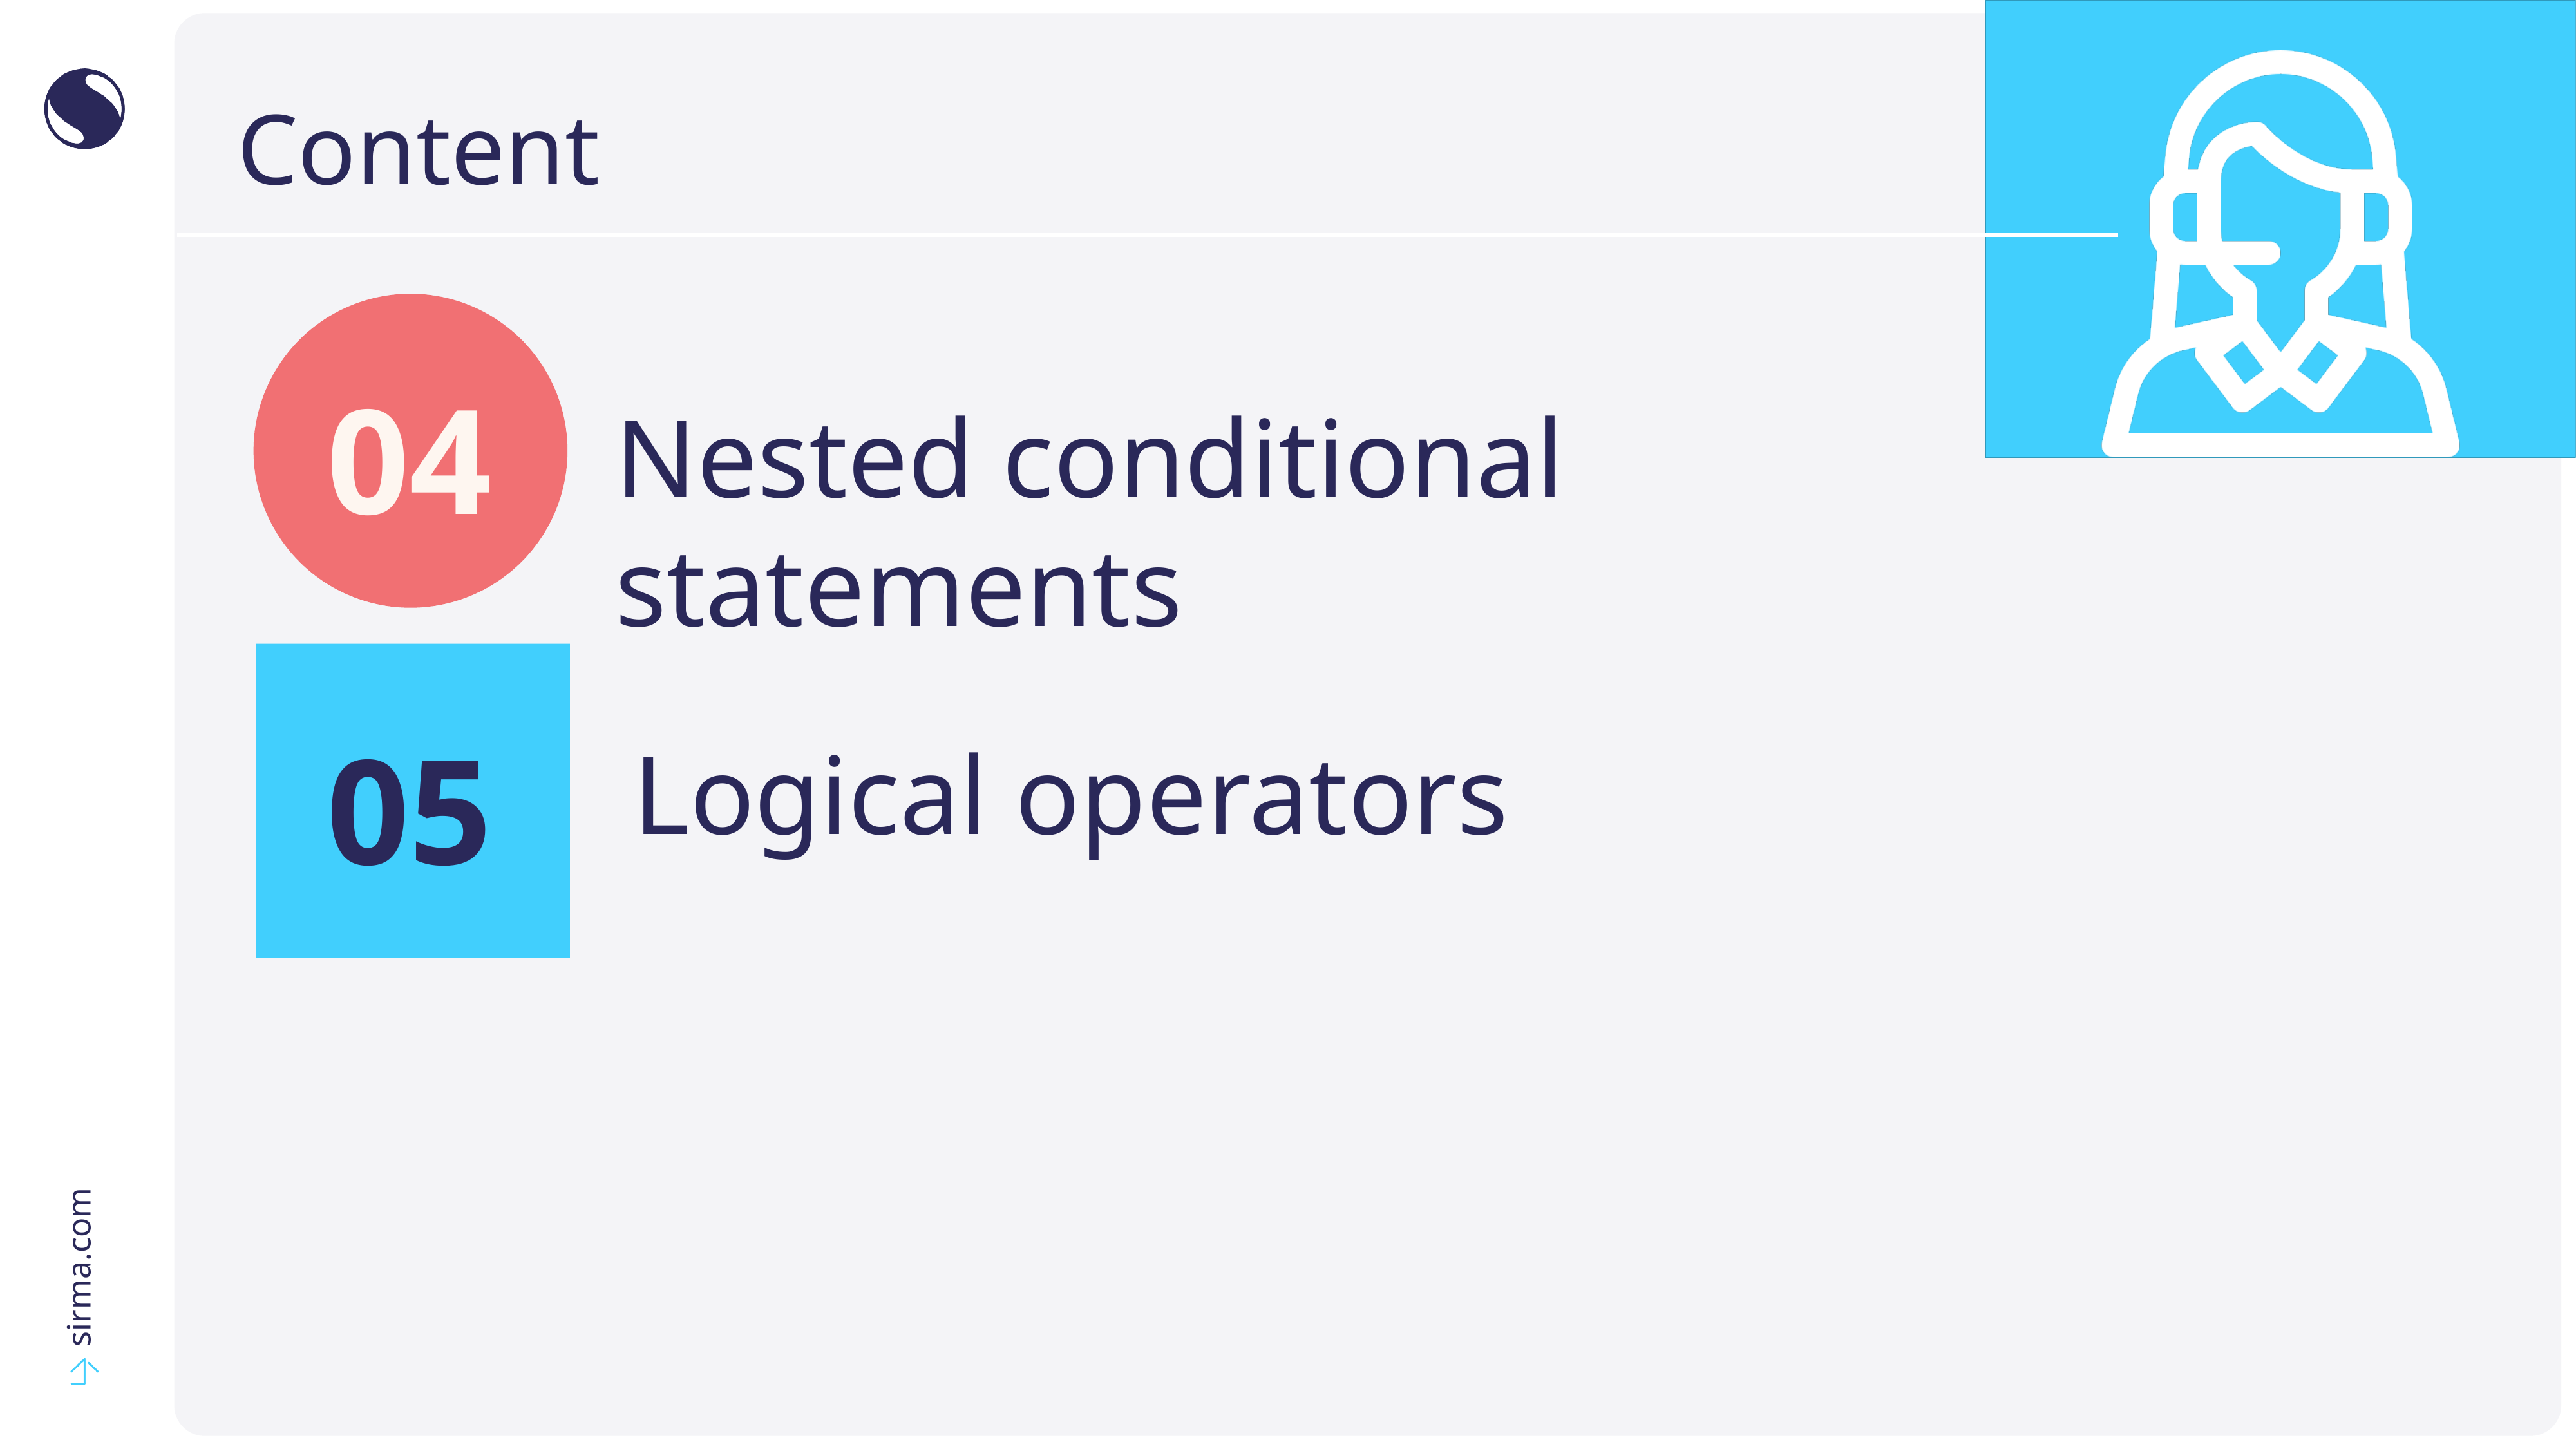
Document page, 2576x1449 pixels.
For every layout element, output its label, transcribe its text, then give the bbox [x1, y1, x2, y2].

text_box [229, 294, 590, 608]
picture [2077, 50, 2485, 457]
picture [70, 1358, 99, 1385]
title Content [227, 77, 2118, 230]
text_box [229, 643, 590, 958]
picture [44, 68, 125, 149]
text_box Nested conditional statements [606, 385, 1970, 653]
text_box Logical operators [624, 722, 2118, 861]
